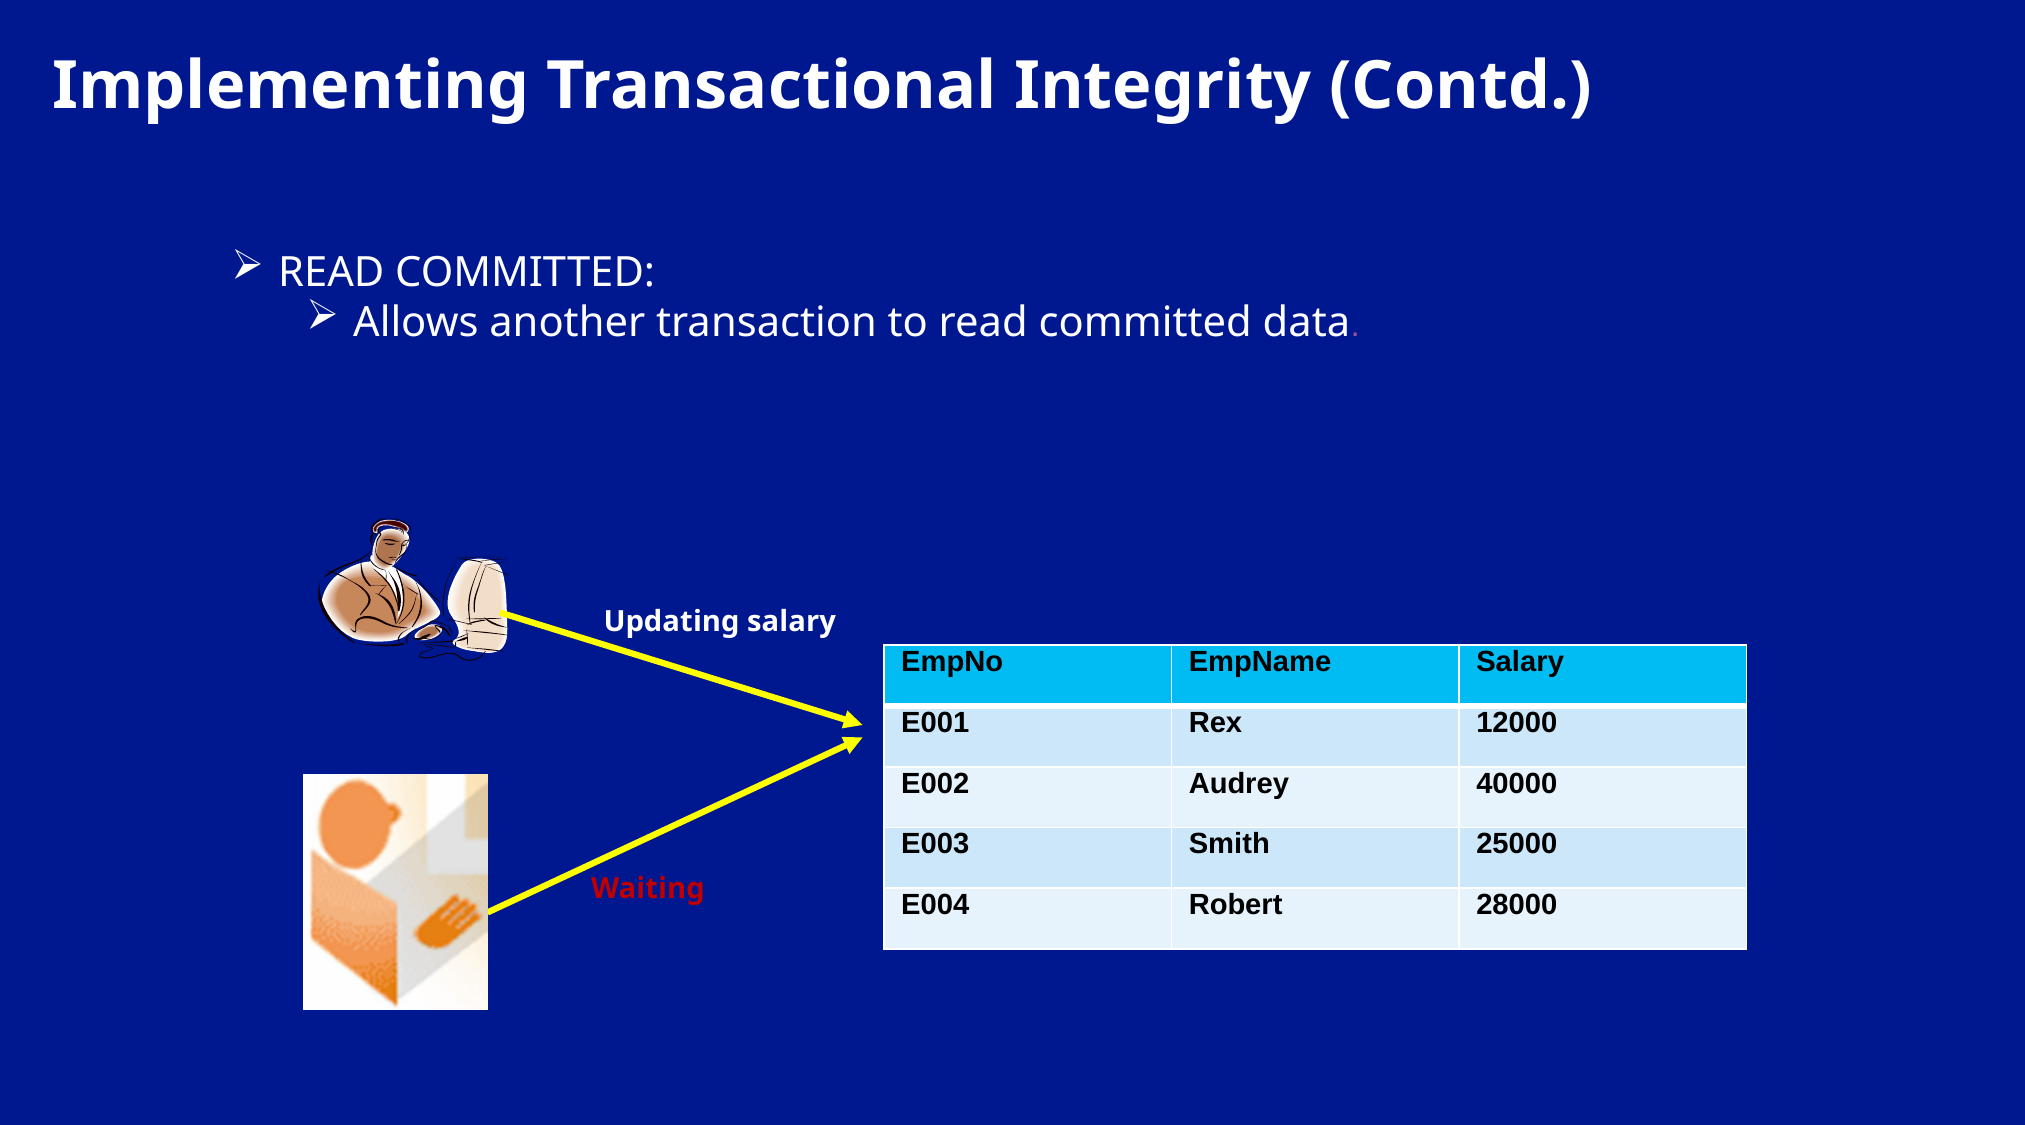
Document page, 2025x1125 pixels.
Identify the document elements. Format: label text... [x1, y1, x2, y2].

table_cell E001 [885, 709, 1171, 766]
table_cell E004 [885, 889, 1171, 948]
picture [302, 774, 488, 1010]
table_cell 25000 [1460, 828, 1746, 887]
text_box [595, 737, 863, 862]
table_cell E002 [885, 768, 1171, 827]
text_box Updating salary [513, 594, 888, 645]
table_cell 40000 [1460, 768, 1746, 827]
table_cell Audrey [1172, 768, 1458, 827]
table_cell Robert [1172, 889, 1458, 948]
text_box Waiting [499, 862, 883, 913]
text_box READ COMMITTED: Allows another transaction to read committed data. [141, 237, 1529, 353]
table_cell 12000 [1460, 709, 1746, 766]
text_box [604, 645, 863, 728]
table_cell E003 [885, 828, 1171, 887]
table_cell 28000 [1460, 889, 1746, 948]
table_header EmpNo [885, 646, 1171, 703]
table_header EmpName [1172, 646, 1458, 703]
text_box Implementing Transactional Integrity (Contd.) [37, 34, 1800, 129]
table_cell Rex [1172, 709, 1458, 766]
table_header Salary [1460, 646, 1746, 703]
table_cell Smith [1172, 828, 1458, 887]
picture [312, 517, 509, 663]
